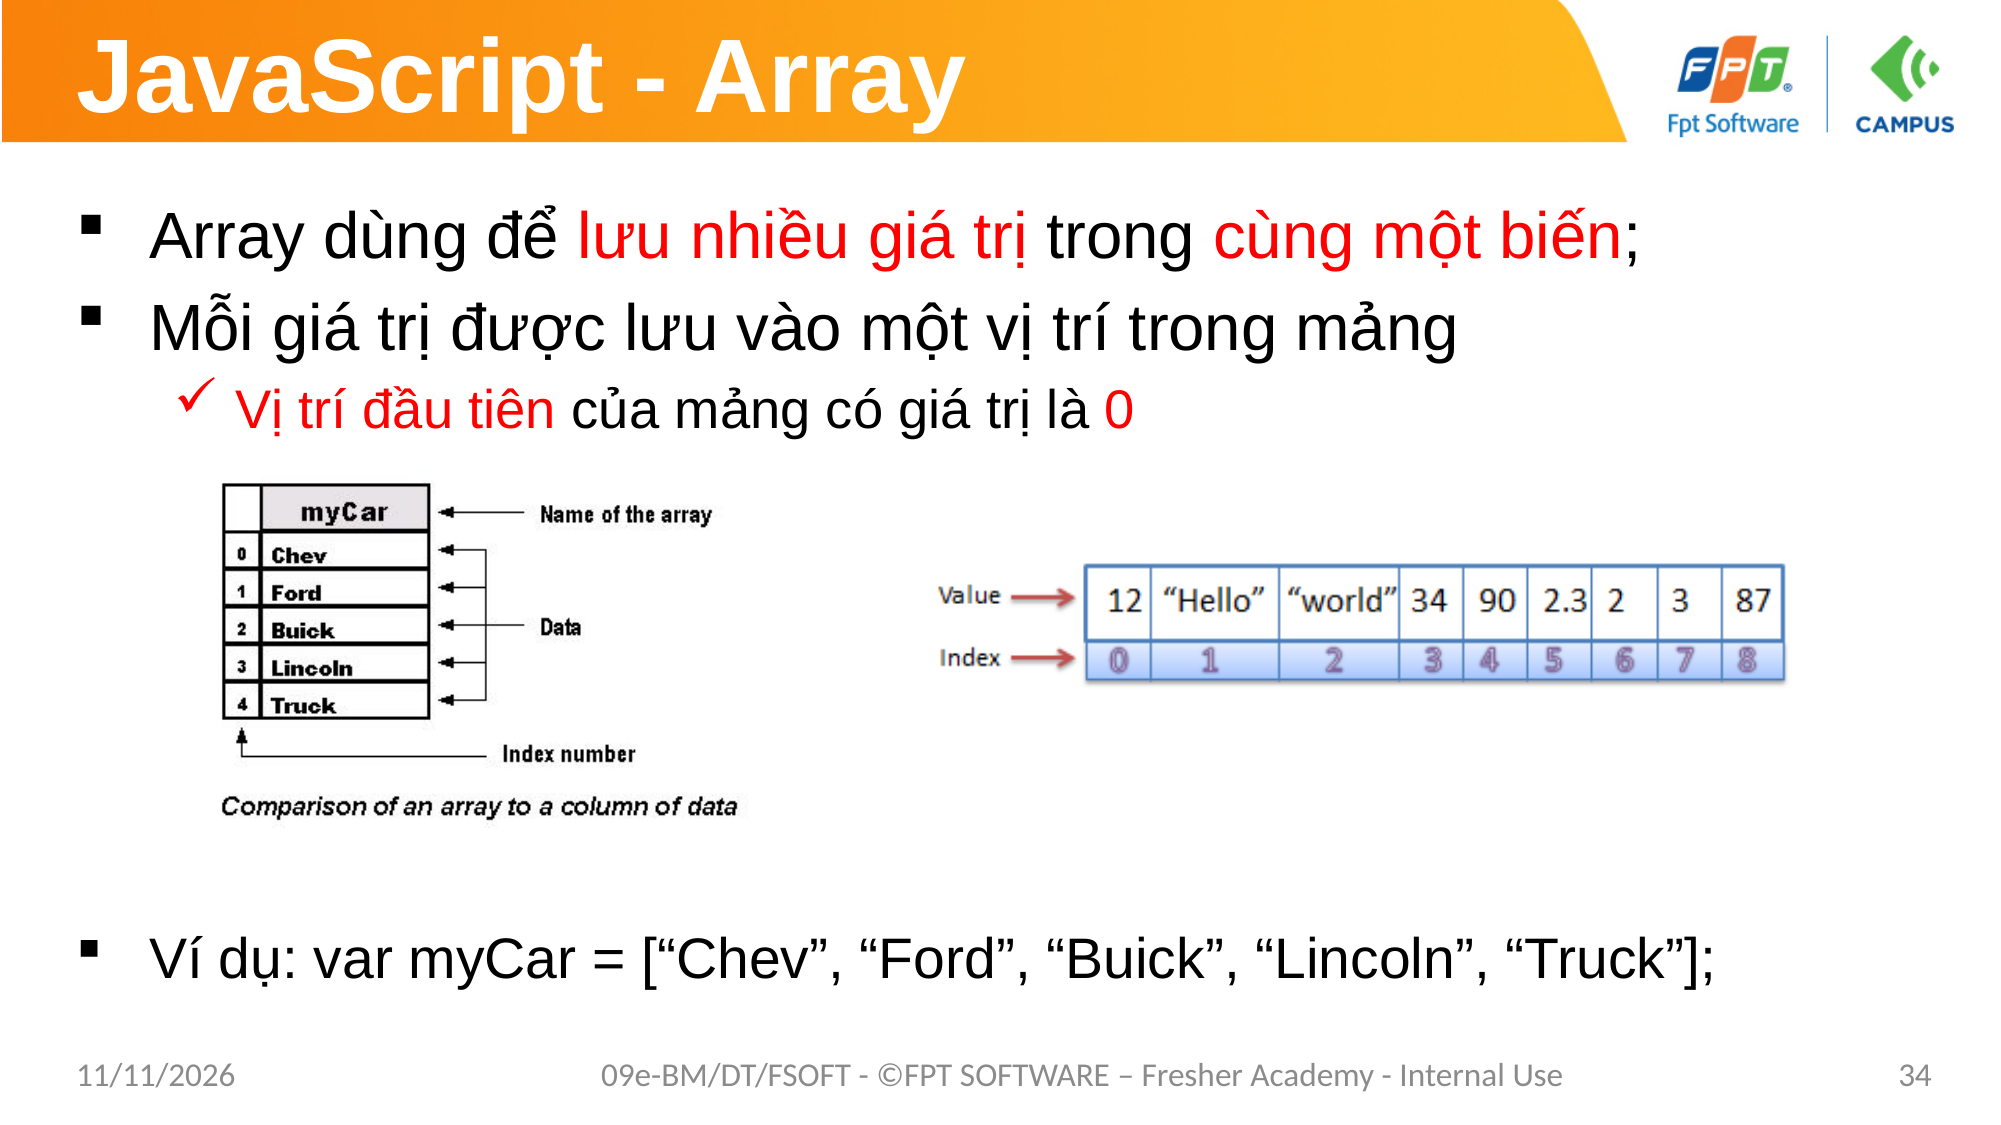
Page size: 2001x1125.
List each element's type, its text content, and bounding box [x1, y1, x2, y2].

list Array dùng để lưu nhiều giá trị trong cùng một biến; Mỗi giá trị được lưu vào một vị trí trong mảng Vị trí đầu tiên của mảng có giá trị là 0 Ví dụ: var myCar = [“Chev”, “Ford”, “Buick”, “Lincoln”, “Truck”]; [60, 185, 1947, 1005]
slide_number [60, 1042, 360, 1103]
picture [2, 0, 1998, 1125]
footer 09e-BM/DT/FSOFT - ©FPT SOFTWARE – Fresher Academy - Internal Use [385, 1042, 1780, 1103]
title JavaScript - Array [60, 0, 1567, 141]
slide_number 34 [1800, 1042, 1947, 1103]
